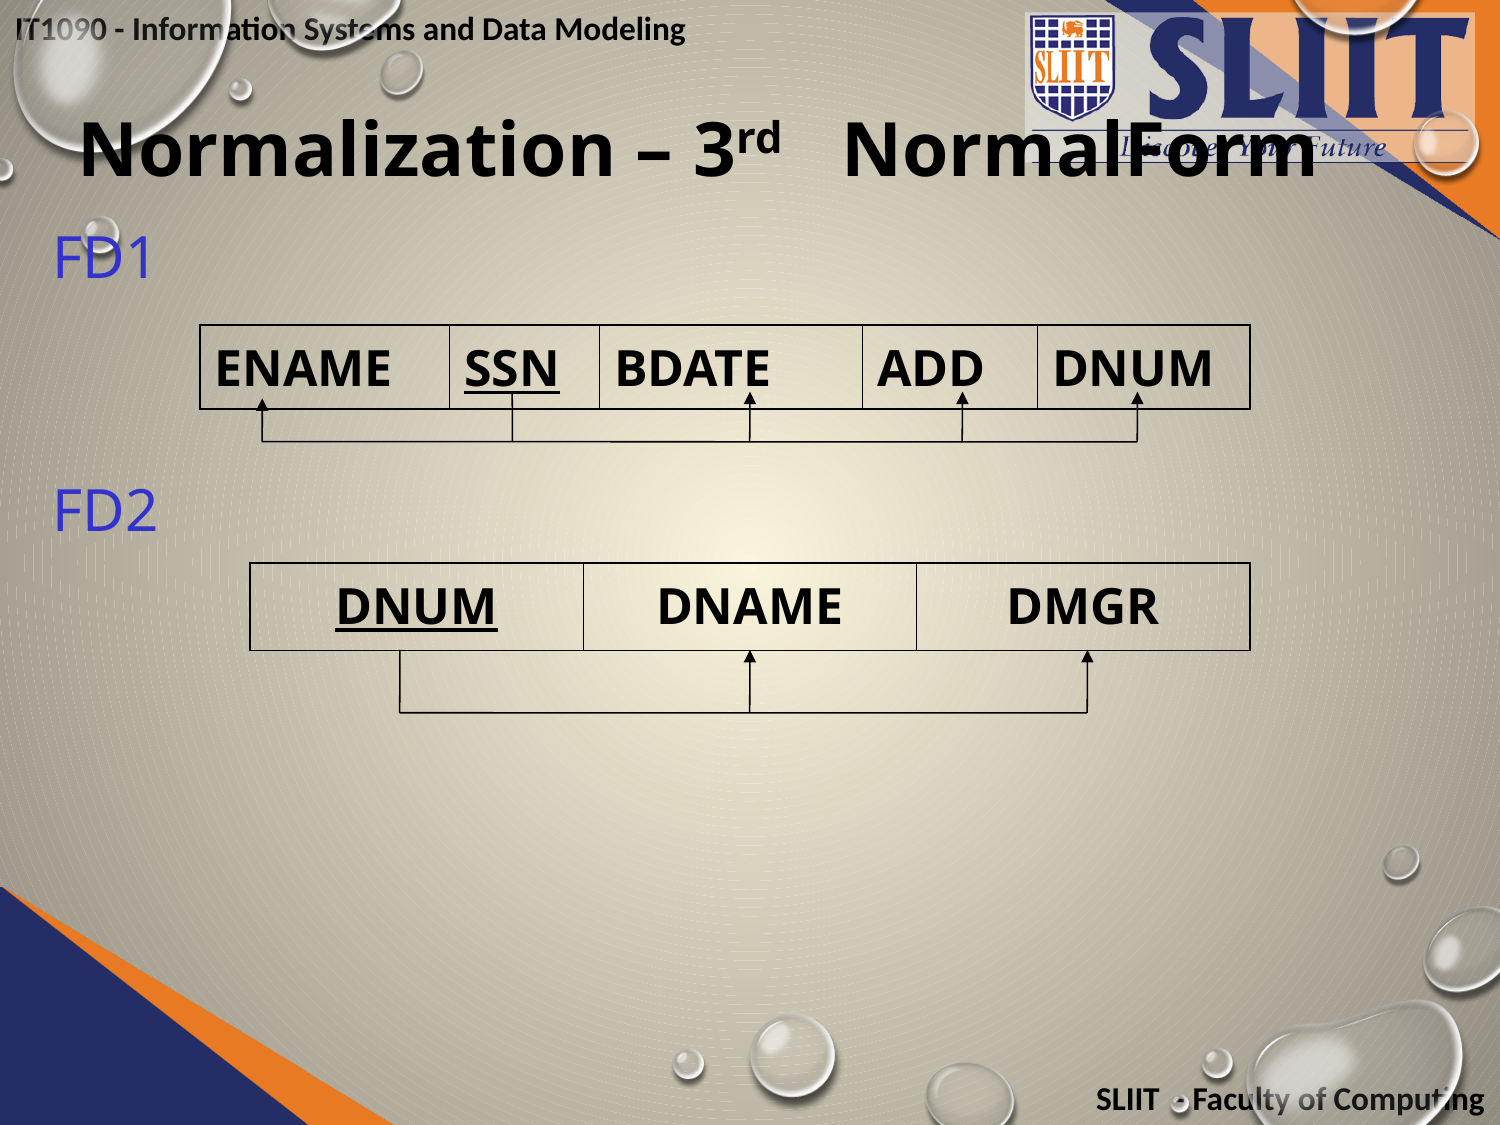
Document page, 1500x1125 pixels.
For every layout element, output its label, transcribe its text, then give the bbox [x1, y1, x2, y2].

table_header DNAME [584, 564, 916, 648]
table_header SSN [450, 326, 599, 408]
text_box [256, 398, 269, 443]
table_header ADD [863, 326, 1037, 408]
table_header BDATE [600, 326, 862, 408]
table_header ENAME [201, 326, 449, 408]
text_box [1131, 391, 1144, 443]
text_box [743, 391, 757, 443]
text_box FD1 FD2 [37, 212, 1463, 1063]
table_header DMGR [917, 564, 1249, 650]
table_header DNUM [1038, 326, 1249, 408]
text_box Normalization – 3rd NormalForm [62, 58, 1438, 212]
picture [0, 0, 1500, 1125]
table_header DNUM [251, 564, 583, 650]
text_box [399, 649, 1088, 713]
text_box [956, 391, 969, 443]
